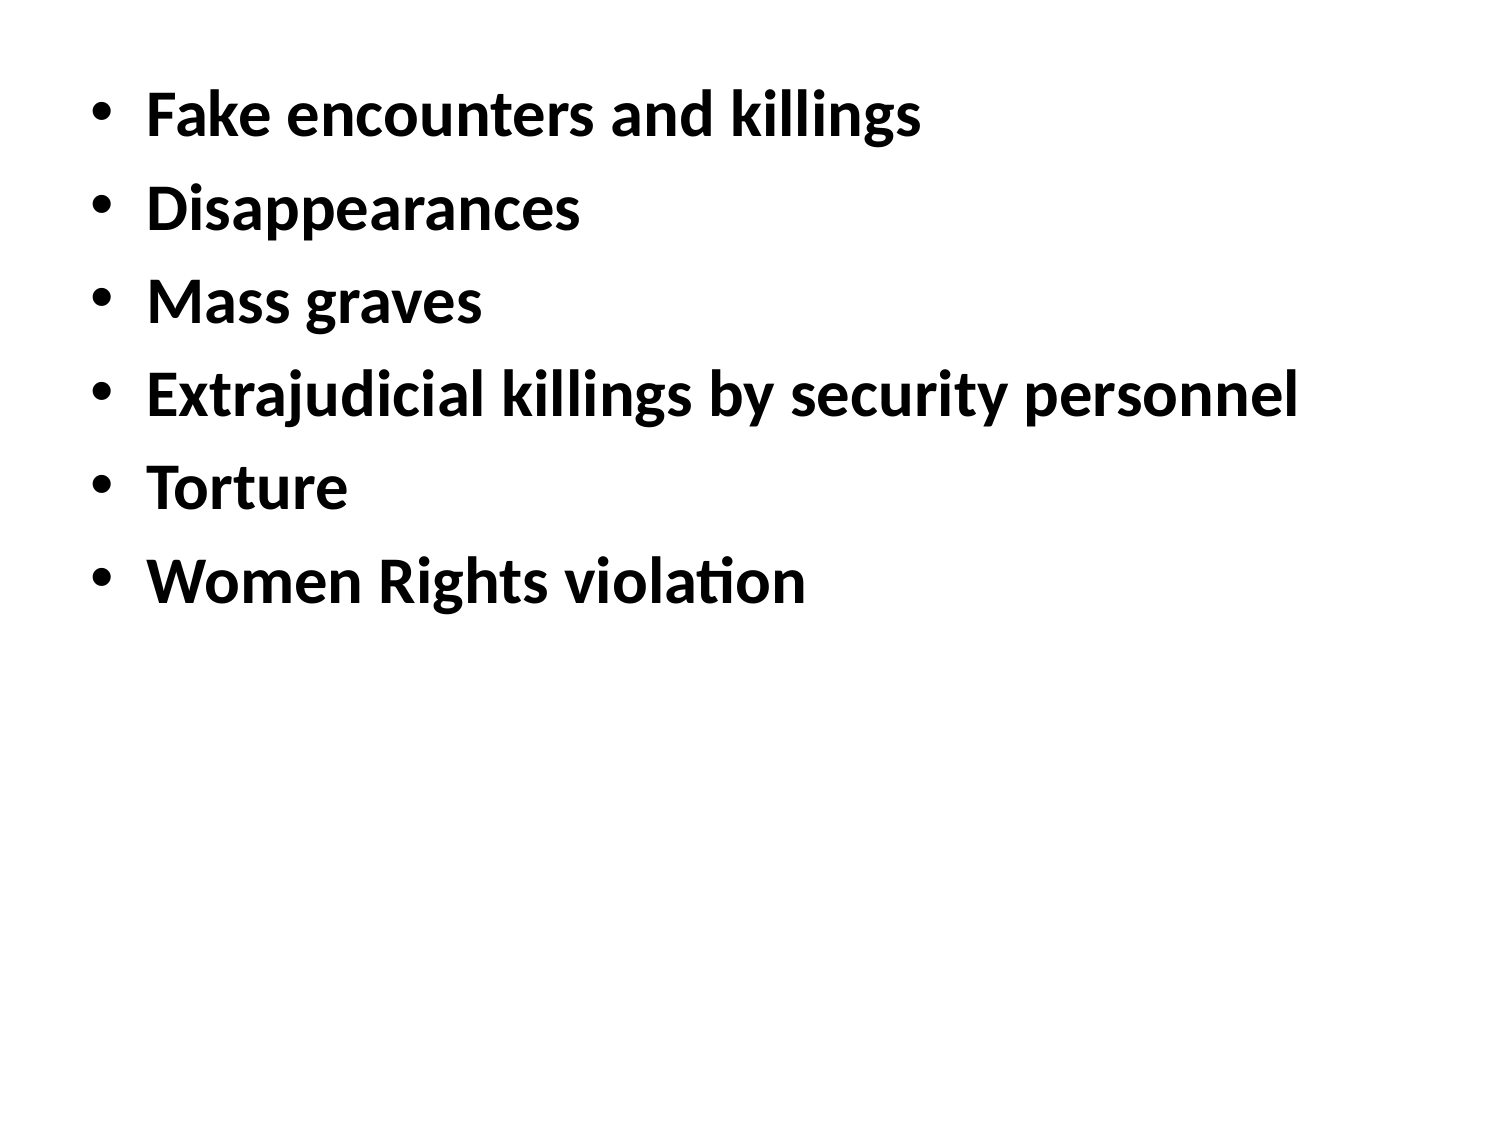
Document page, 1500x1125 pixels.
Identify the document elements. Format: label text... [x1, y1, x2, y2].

list Fake encounters and killings Disappearances Mass graves Extrajudicial killings by security personnel Torture Women Rights violation [75, 62, 1425, 1005]
